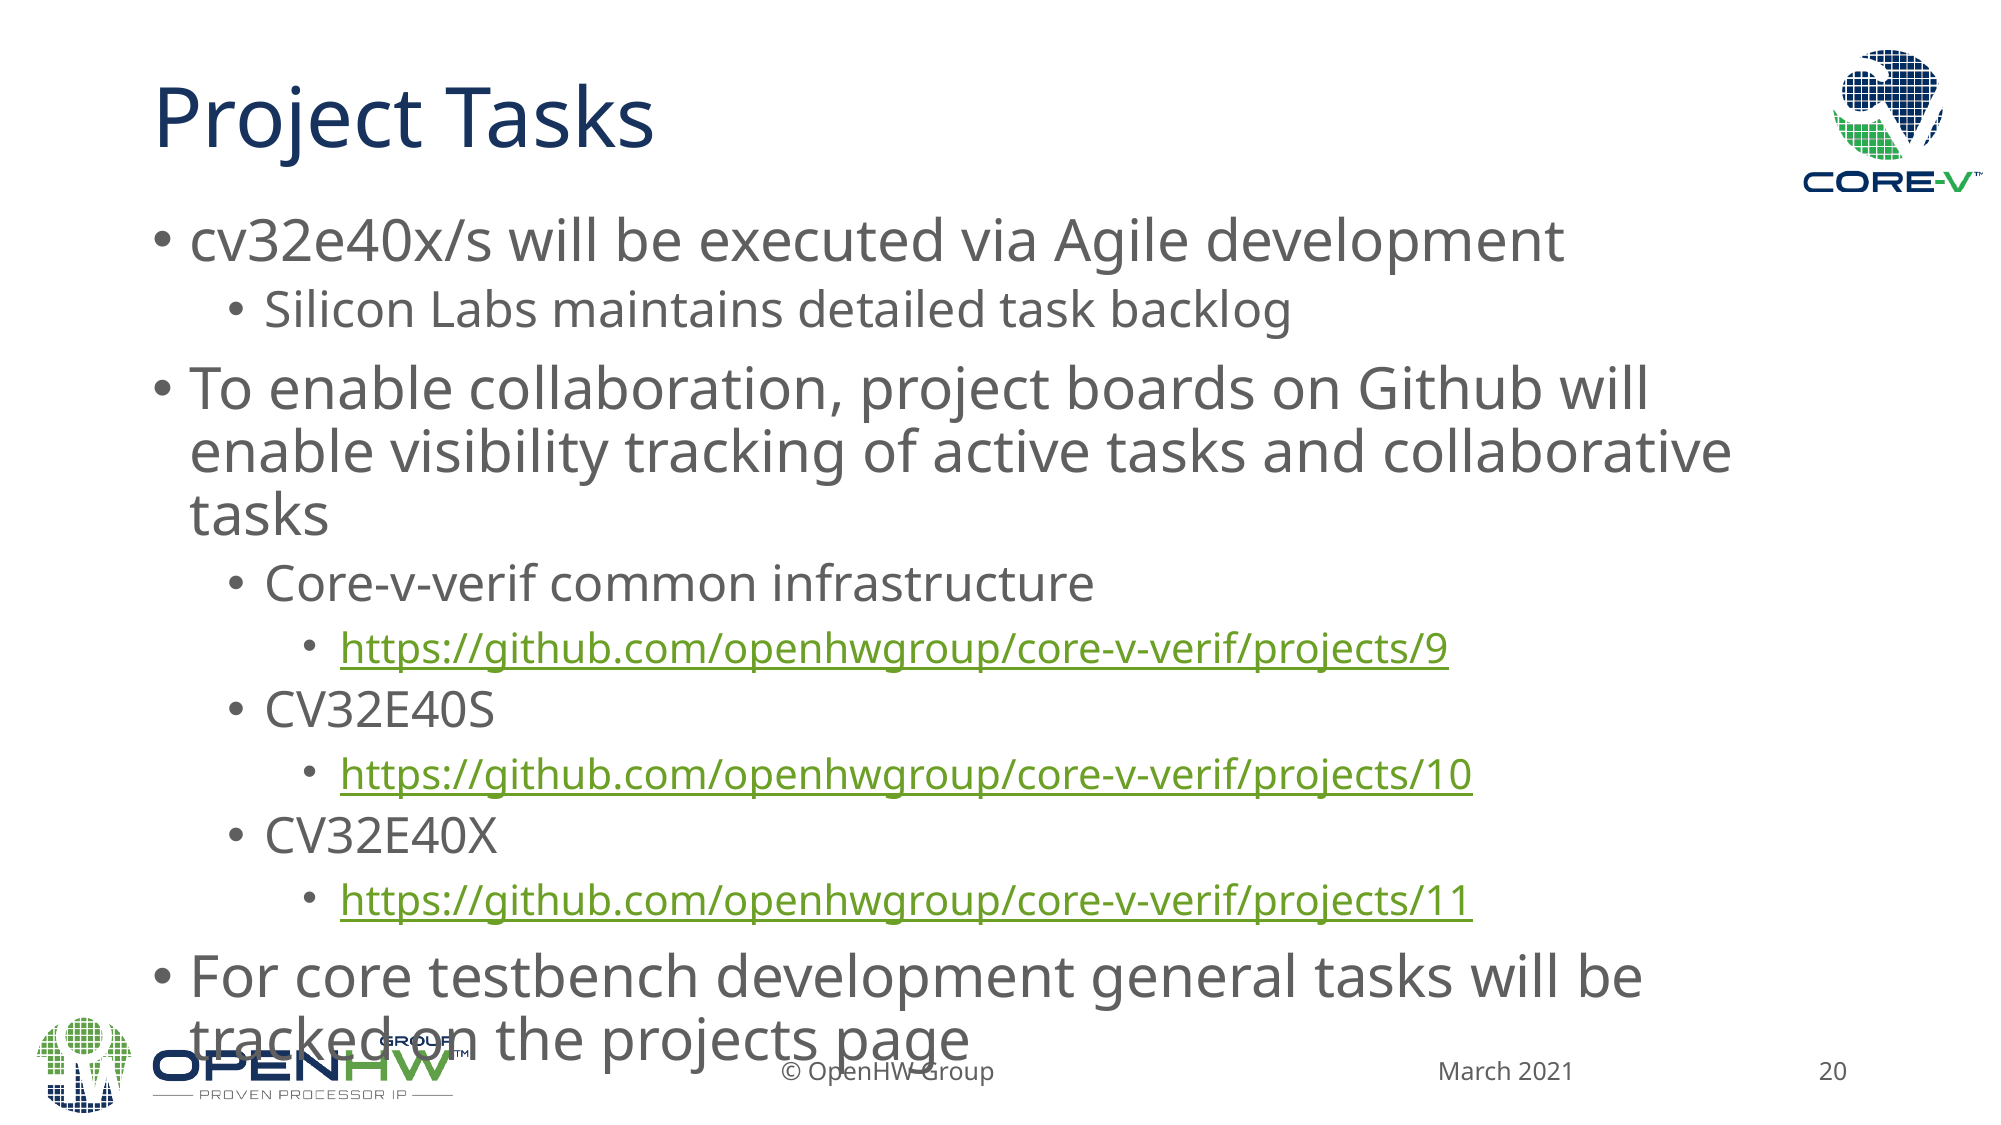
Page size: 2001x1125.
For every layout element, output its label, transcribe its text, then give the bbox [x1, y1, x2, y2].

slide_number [1335, 1040, 1678, 1101]
list cv32e40x/s will be executed via Agile development Silicon Labs maintains detailed task backlog To enable collaboration, project boards on Github will enable visibility tracking of active tasks and collaborative tasks Core-v-verif common infrastructure https://github.com/openhwgroup/core-v-verif/projects/9 CV32E40S https://github.com/openhwgroup/core-v-verif/projects/10 CV32E40X https://github.com/openhwgroup/core-v-verif/projects/11 For core testbench development general tasks will be tracked on the projects page [137, 203, 1863, 1014]
footer © OpenHW Group [550, 1042, 1226, 1103]
title Project Tasks [137, 59, 1804, 181]
picture [32, 1013, 473, 1117]
slide_number 20 [1782, 1042, 1863, 1103]
